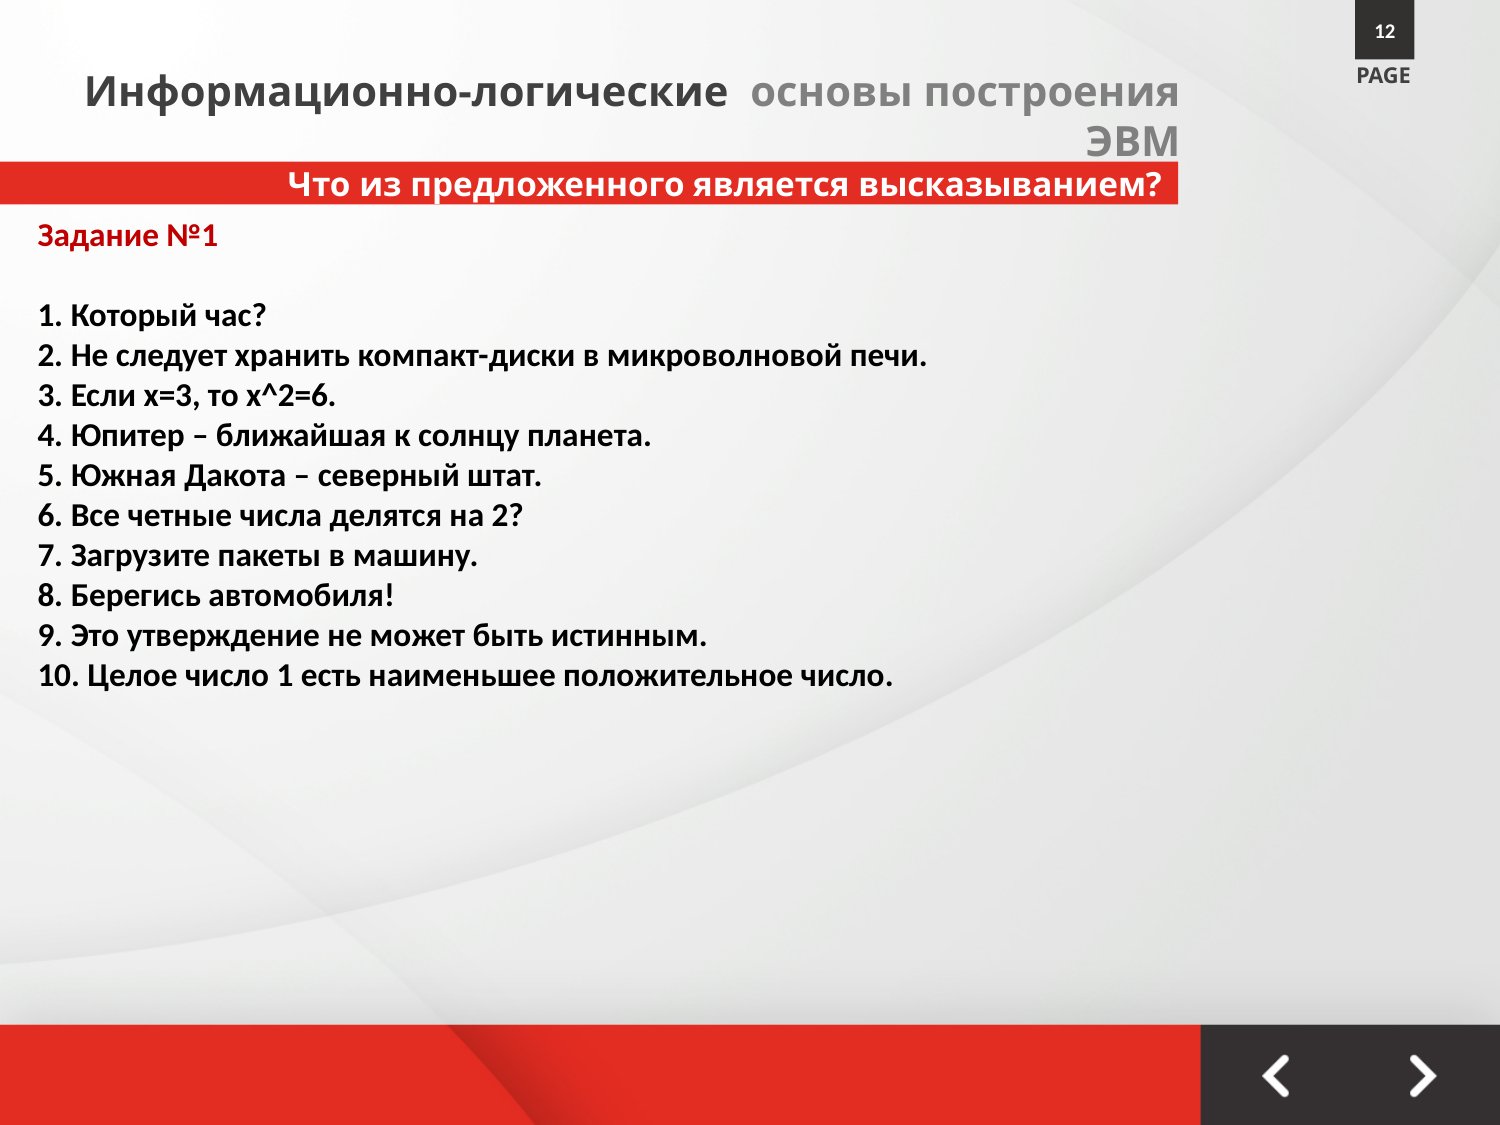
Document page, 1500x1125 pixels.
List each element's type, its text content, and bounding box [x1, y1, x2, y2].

text_box Задание №1 1. Который час? 2. Не следует хранить компакт-диски в микроволновой печи. 3. Если х=3, то х^2=6. 4. Юпитер – ближайшая к солнцу планета. 5. Южная Дакота – северный штат. 6. Все четные числа делятся на 2? 7. Загрузите пакеты в машину. 8. Берегись автомобиля! 9. Это утверждение не может быть истинным. 10. Целое число 1 есть наименьшее положительное число. [22, 206, 1478, 740]
text_box 12 [1353, 0, 1417, 61]
text_box PAGE [1341, 54, 1426, 96]
picture [0, 0, 1500, 1125]
subtitle Что из предложенного является высказыванием? [0, 161, 1179, 205]
text_box Информационно-логические основы построения ЭВМ [22, 57, 1196, 173]
